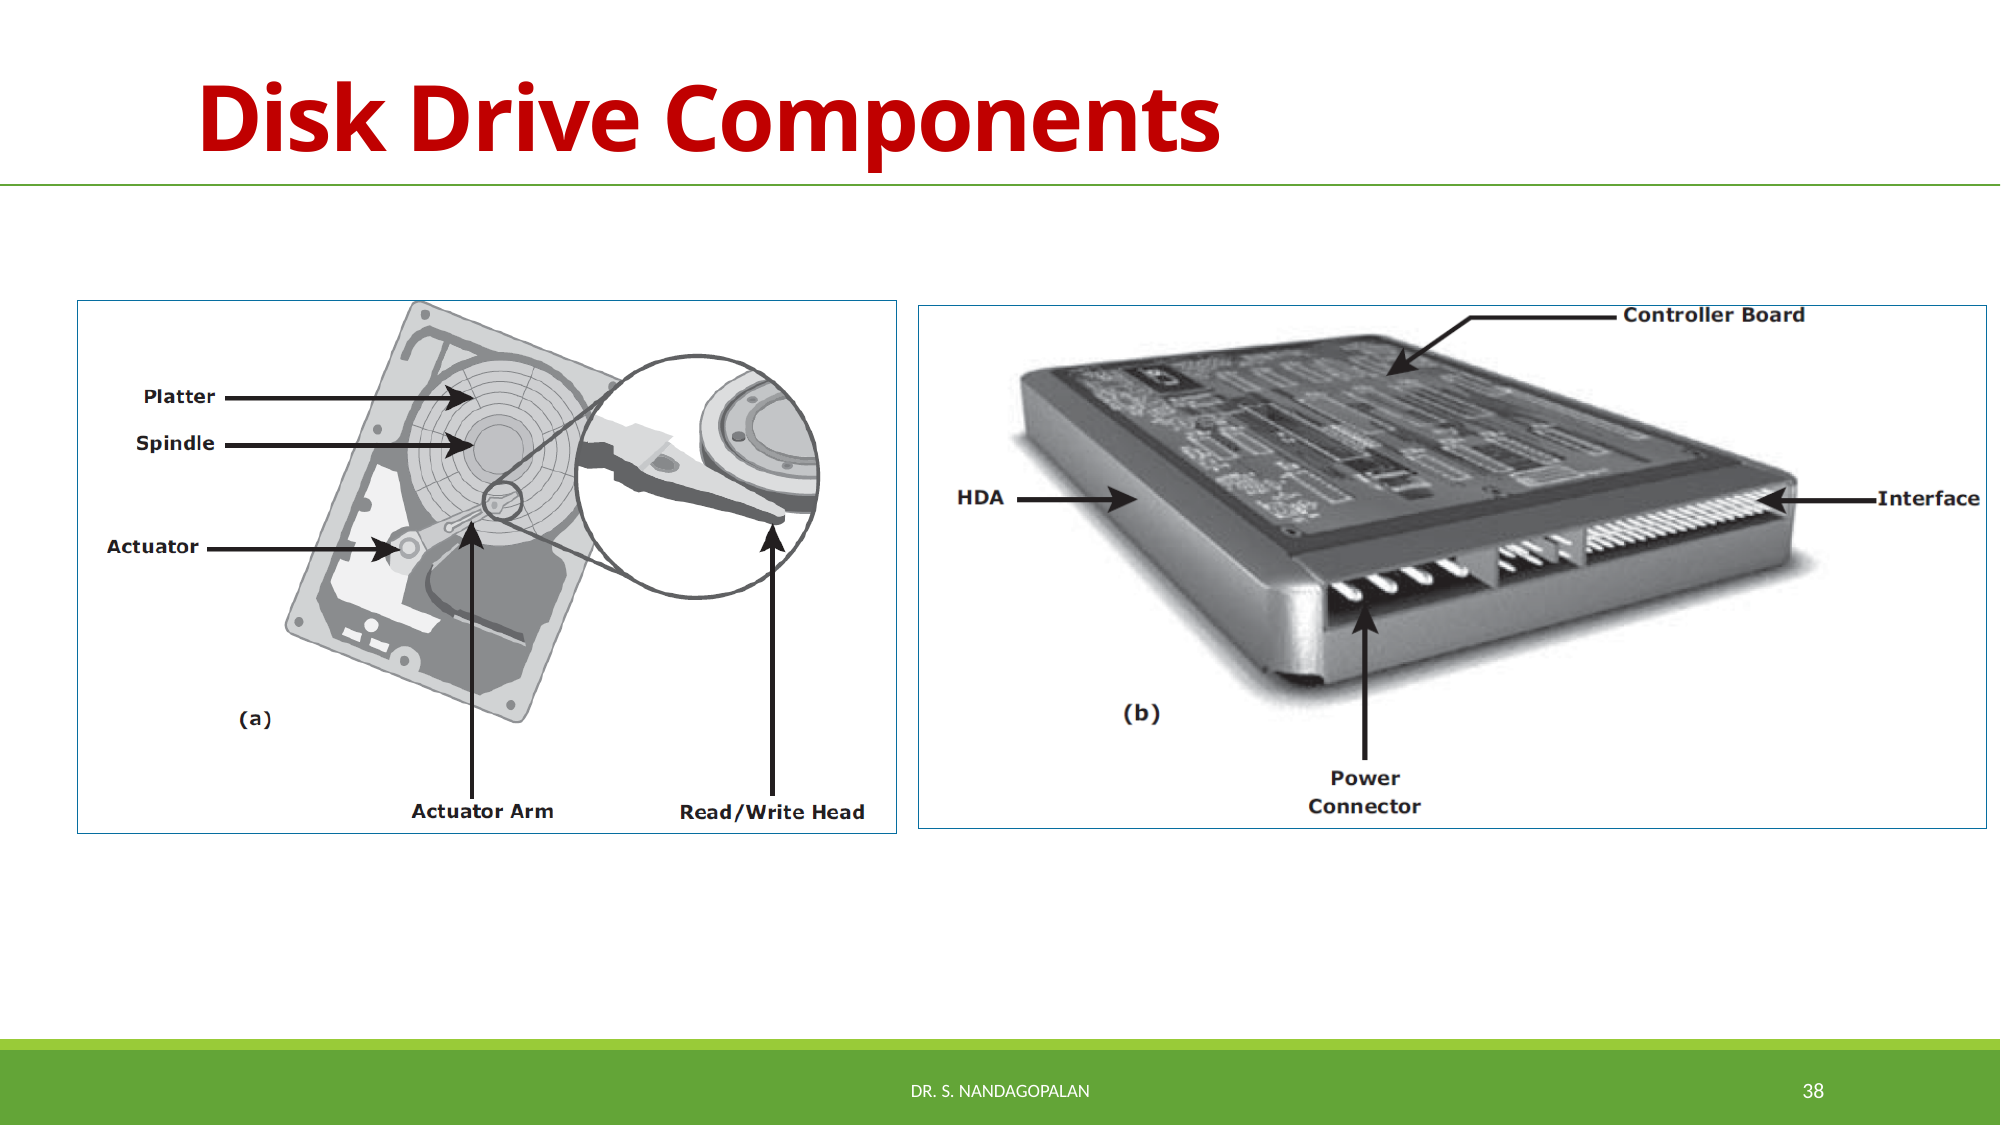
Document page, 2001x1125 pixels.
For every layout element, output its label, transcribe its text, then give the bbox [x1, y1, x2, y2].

slide_number 38 [1624, 1059, 1840, 1120]
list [77, 299, 897, 835]
title Disk Drive Components [180, 47, 1691, 178]
picture [920, 307, 1985, 827]
footer Dr. S. Nandagopalan [604, 1059, 1396, 1120]
